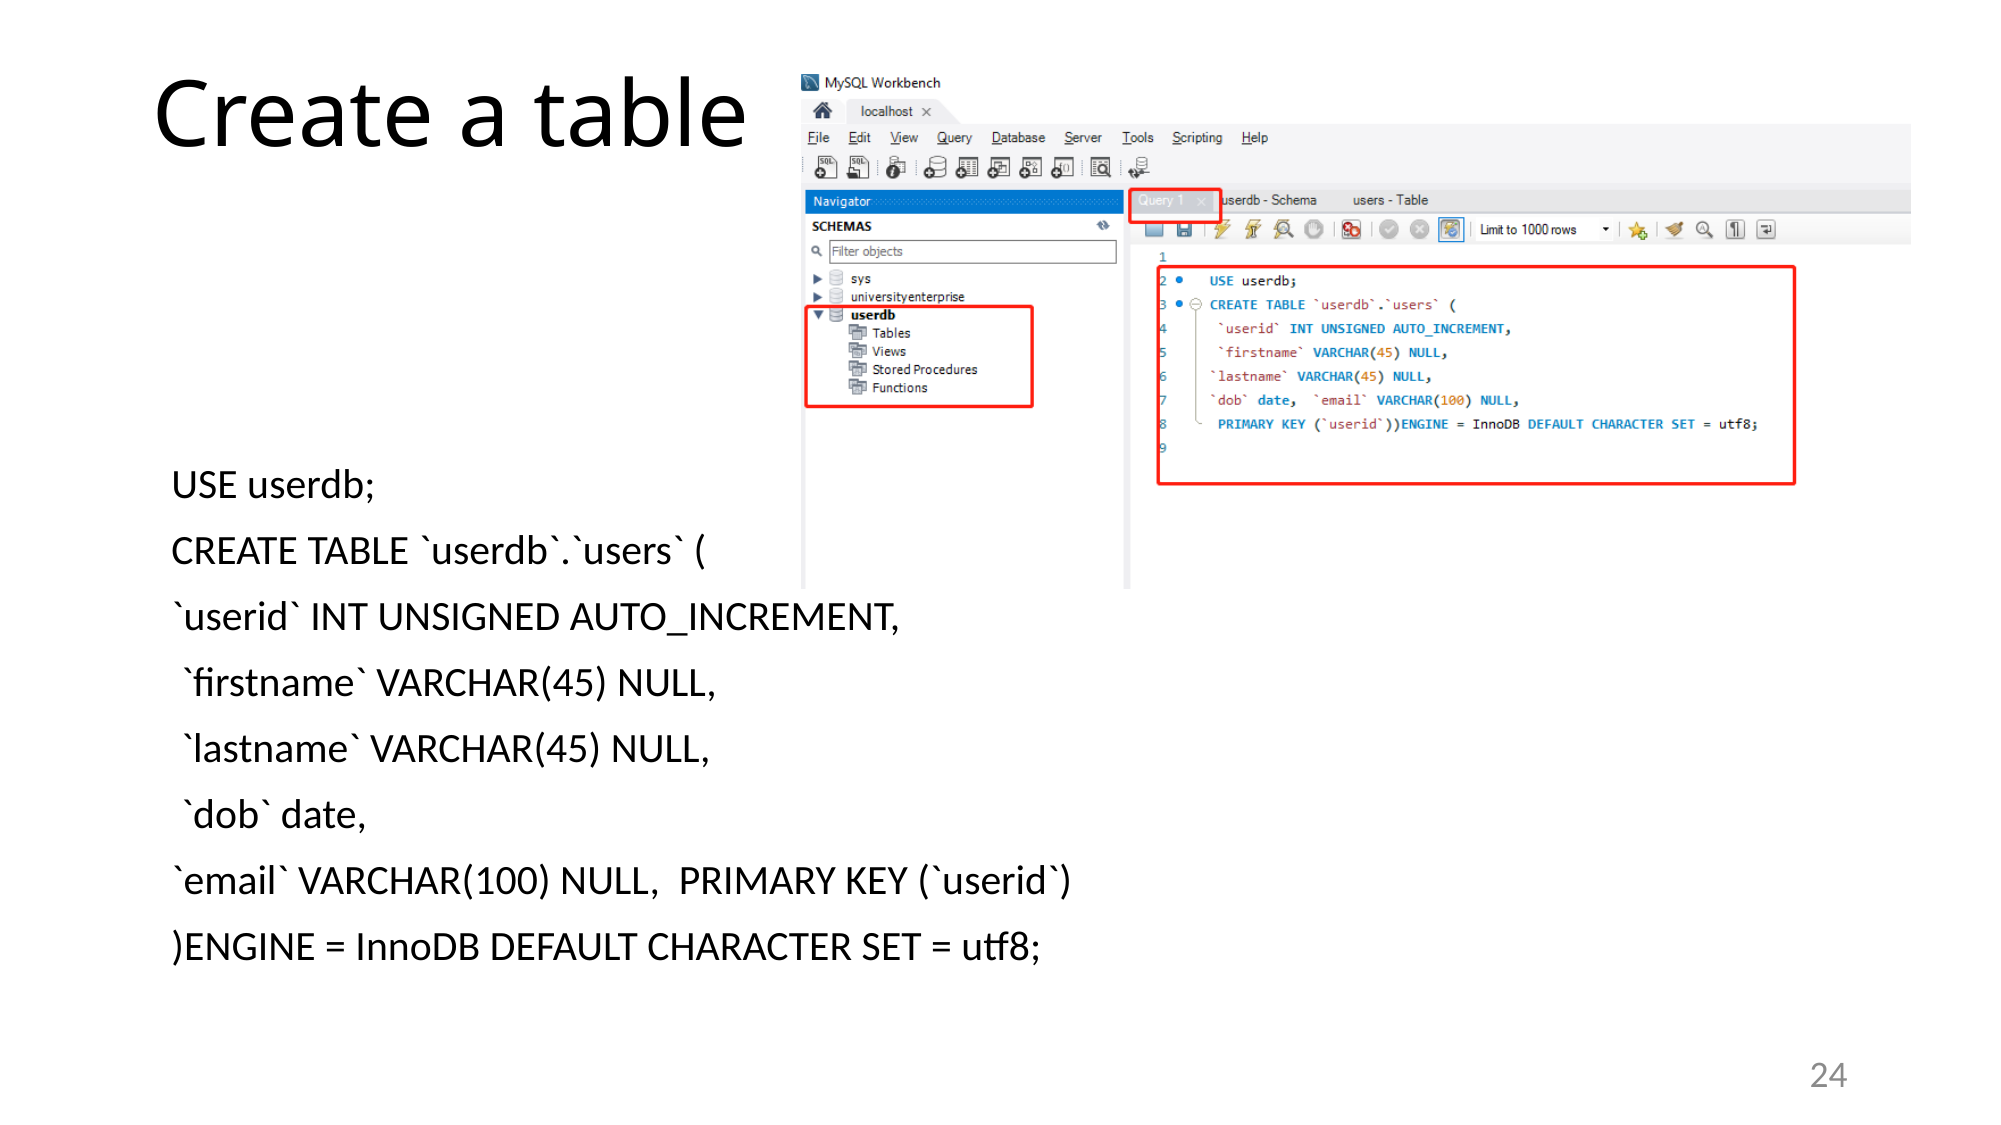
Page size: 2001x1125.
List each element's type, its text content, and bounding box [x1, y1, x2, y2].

picture [801, 74, 1911, 589]
slide_number 24 [1412, 1042, 1863, 1103]
list USE userdb; CREATE TABLE `userdb`.`users` ( `userid` INT UNSIGNED AUTO_INCREMENT, `firstname` VARCHAR(45) NULL, `lastname` VARCHAR(45) NULL, `dob` date, `email` VARCHAR(100) NULL, PRIMARY KEY (`userid`) )ENGINE = InnoDB DEFAULT CHARACTER SET = utf8; [156, 455, 1591, 1025]
title Create a table [137, 59, 1863, 175]
